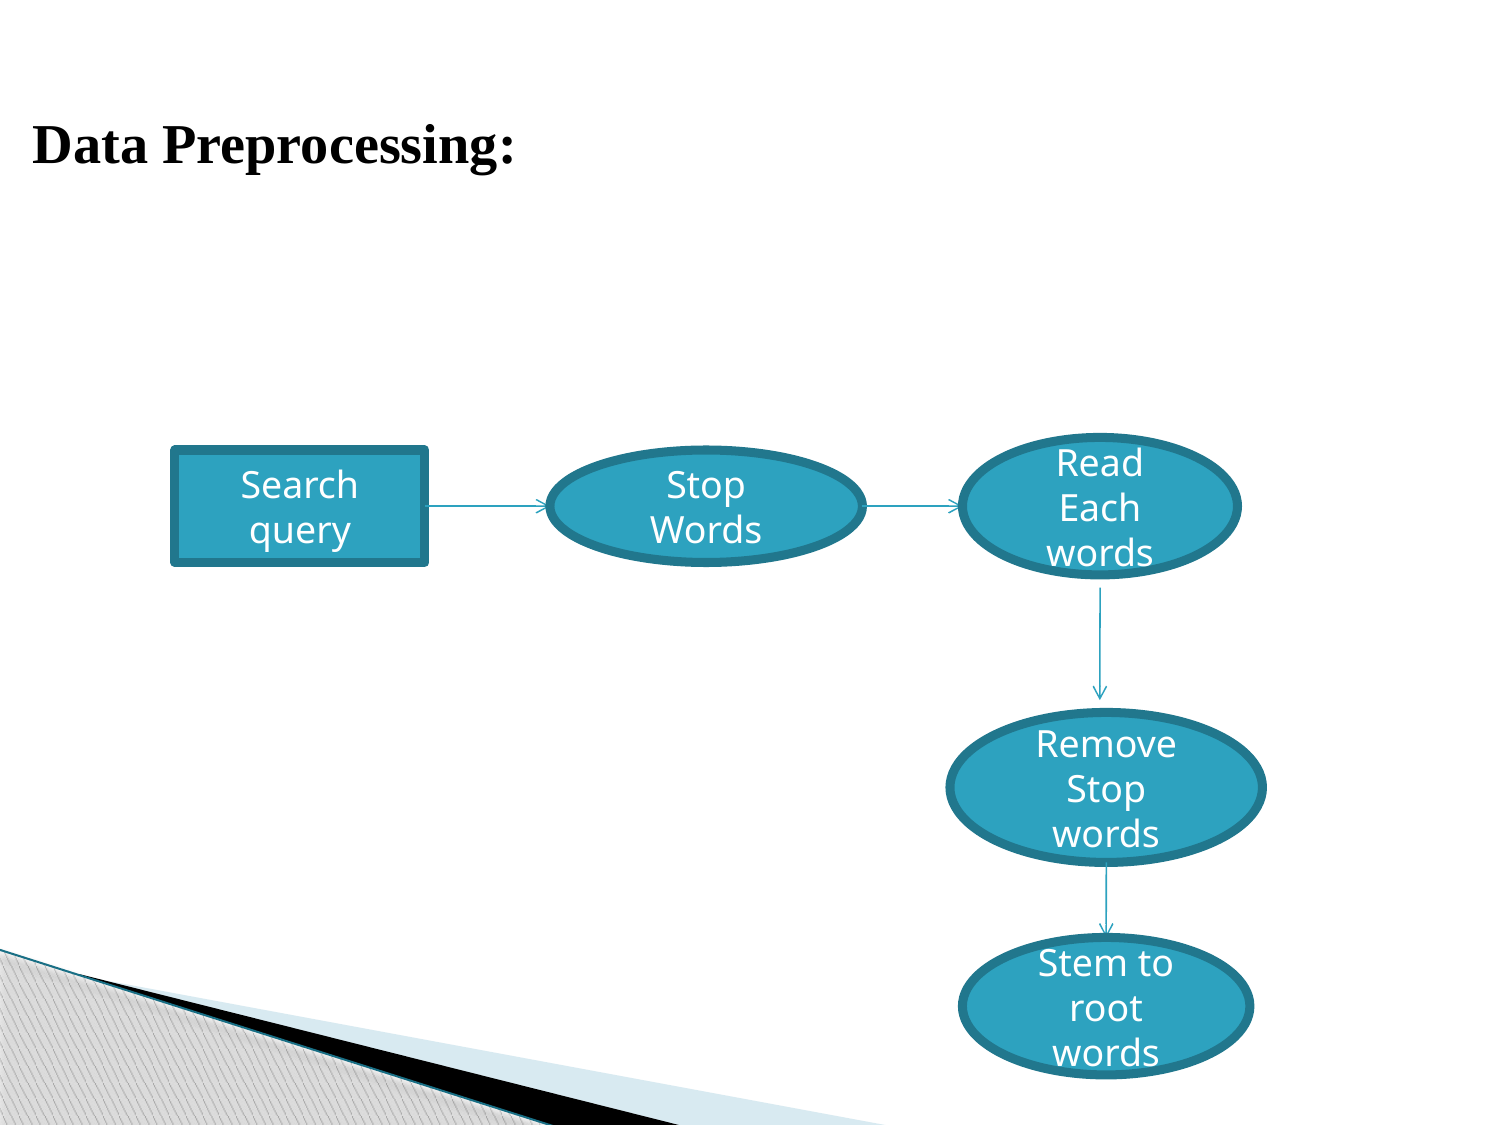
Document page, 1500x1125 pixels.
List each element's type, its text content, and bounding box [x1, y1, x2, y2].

list Data Preprocessing: [0, 99, 1350, 1005]
text_box Read Each words [958, 432, 1243, 580]
text_box Stem to root words [957, 932, 1255, 1080]
text_box Stop Words [545, 445, 867, 568]
text_box Remove Stop words [945, 707, 1267, 867]
text_box Search query [170, 445, 429, 567]
